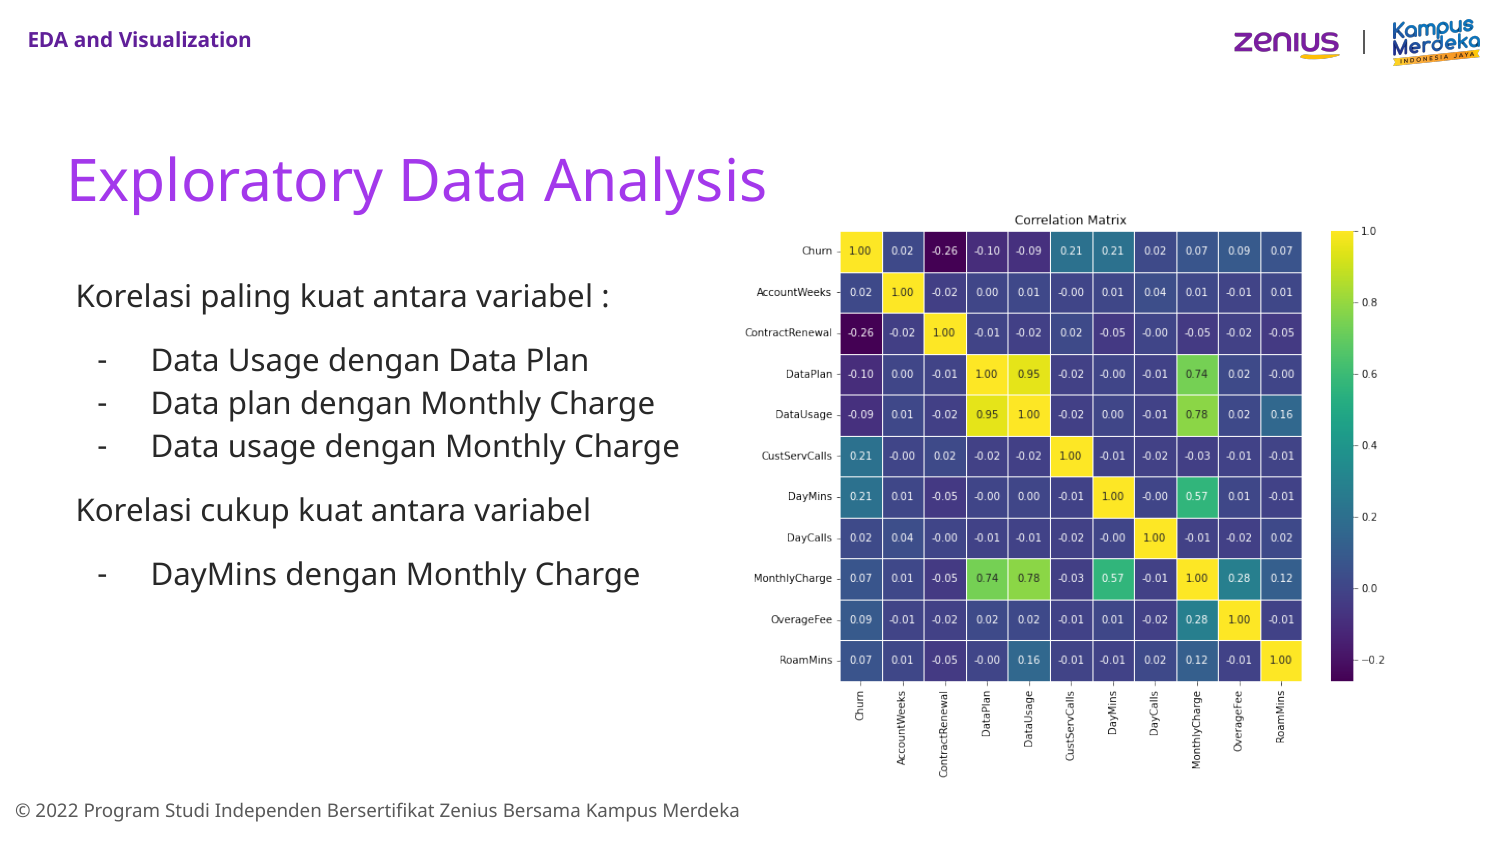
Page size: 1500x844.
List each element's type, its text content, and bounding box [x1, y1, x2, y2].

list Korelasi paling kuat antara variabel : Data Usage dengan Data Plan Data plan dengan Monthly Charge Data usage dengan Monthly Charge Korelasi cukup kuat antara variabel DayMins dengan Monthly Charge [60, 255, 716, 736]
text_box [1230, 15, 1480, 69]
text_box © 2022 Program Studi Independen Bersertifikat Zenius Bersama Kampus Merdeka [0, 787, 1468, 833]
picture [737, 206, 1393, 784]
text_box EDA and Visualization [12, 14, 1011, 65]
title Exploratory Data Analysis [51, 110, 1443, 245]
